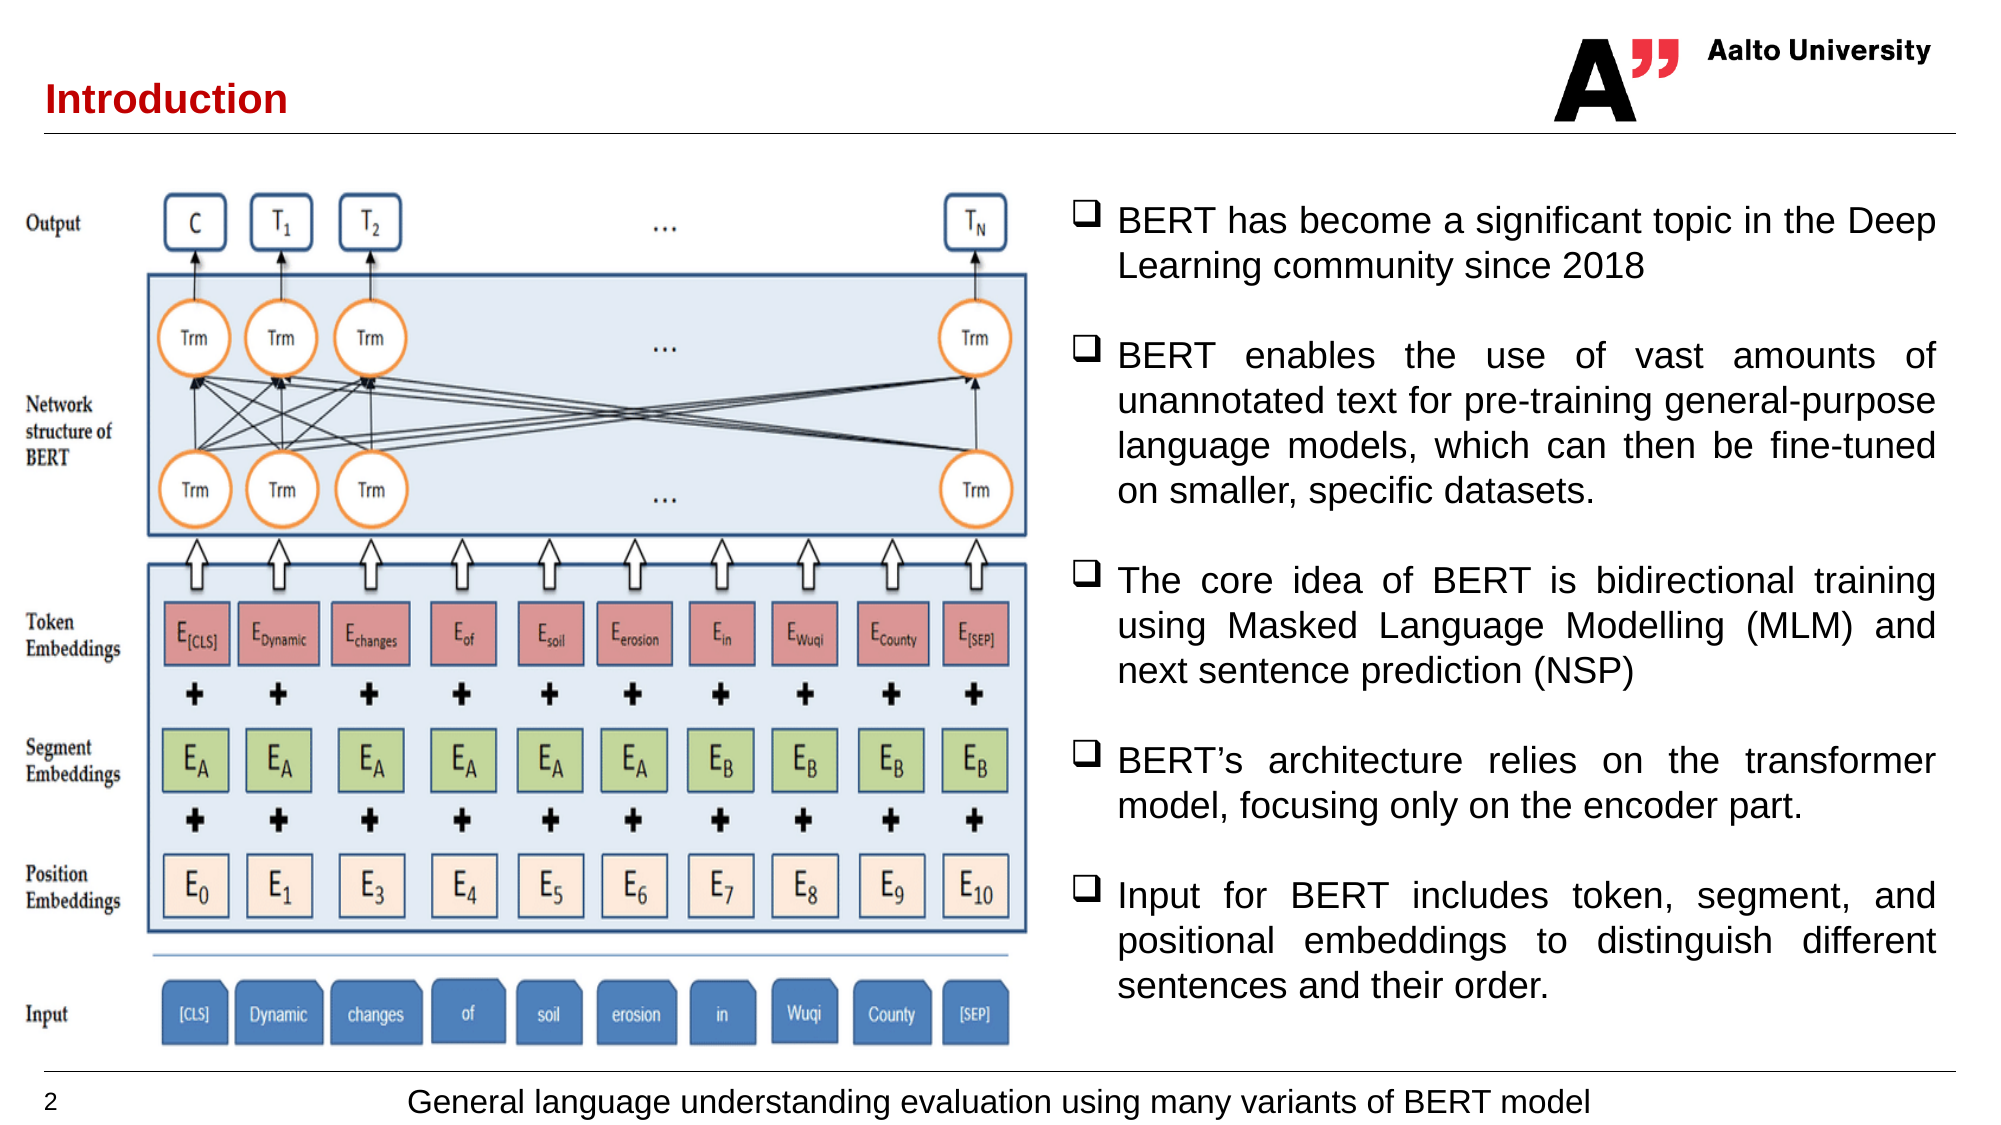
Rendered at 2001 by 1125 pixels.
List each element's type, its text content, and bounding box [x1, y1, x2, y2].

title Introduction [45, 33, 1544, 123]
picture [22, 188, 1030, 1050]
text_box BERT has become a significant topic in the Deep Learning community since 2018 BERT enables the use of vast amounts of unannotated text for pre-training general-purpose language models, which can then be fine-tuned on smaller, specific datasets. The core idea of BERT is bidirectional training using Masked Language Modelling (MLM) and next sentence prediction (NSP) BERT’s architecture relies on the transformer model, focusing only on the encoder part. Input for BERT includes token, segment, and positional embeddings to distinguish different sentences and their order. [1055, 188, 1952, 1014]
picture [1548, 32, 1938, 128]
